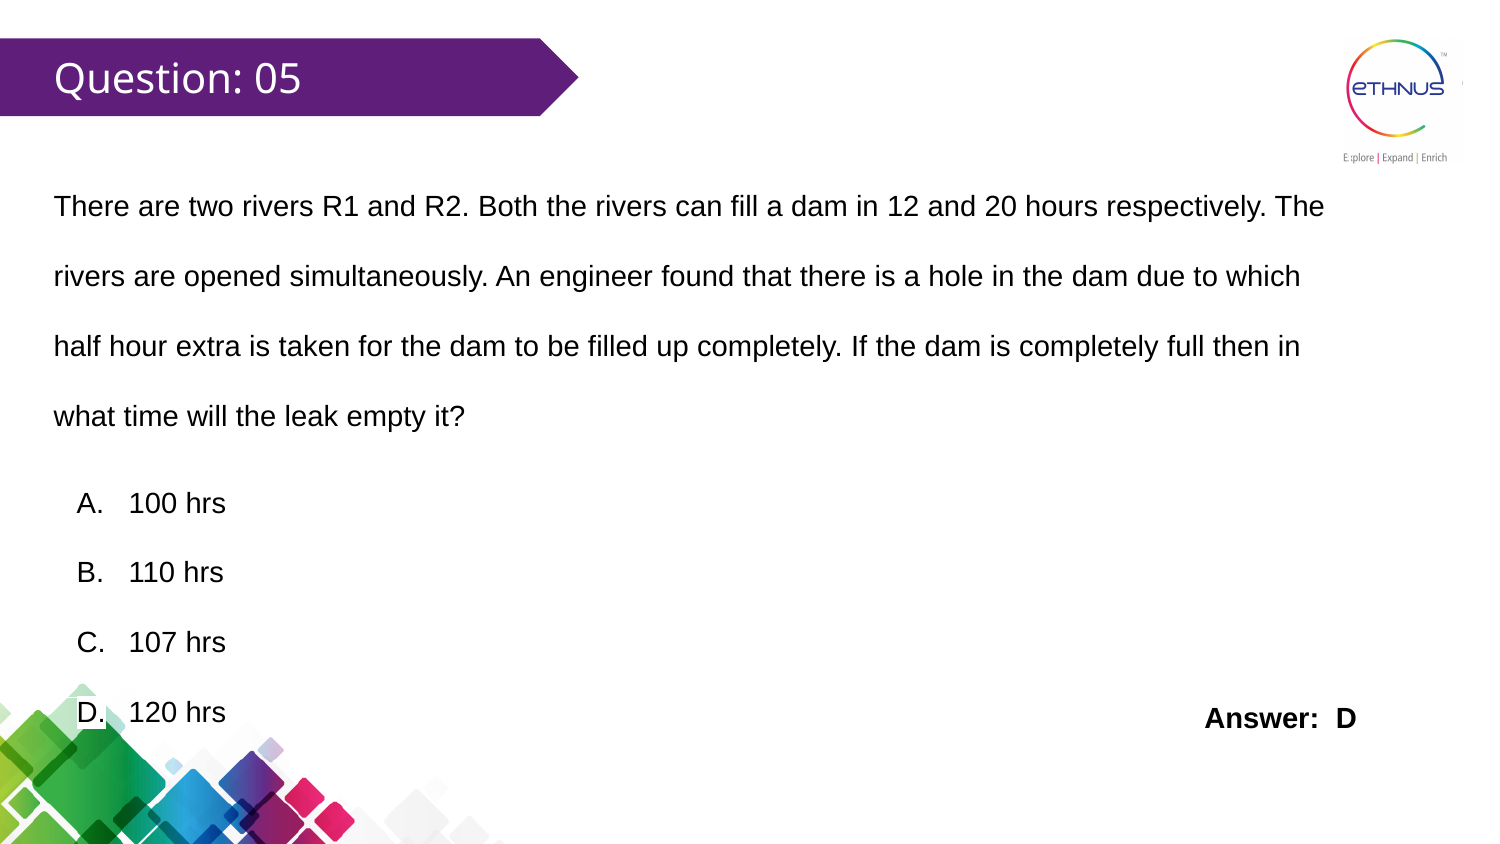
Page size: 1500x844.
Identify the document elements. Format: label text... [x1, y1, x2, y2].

text_box Answer: D [1189, 684, 1446, 763]
text_box There are two rivers R1 and R2. Both the rivers can fill a dam in 12 and 20 hours respectively. The rivers are opened simultaneously. An engineer found that there is a hole in the dam due to which half hour extra is taken for the dam to be filled up completely. If the dam is completely full then in what time will the leak empty it? 100 hrs 110 hrs 107 hrs 120 hrs [53, 152, 1350, 698]
picture [0, 668, 732, 844]
text_box Question: 05 [53, 38, 518, 117]
text_box [0, 38, 53, 117]
text_box [518, 38, 579, 117]
picture [1343, 38, 1463, 165]
